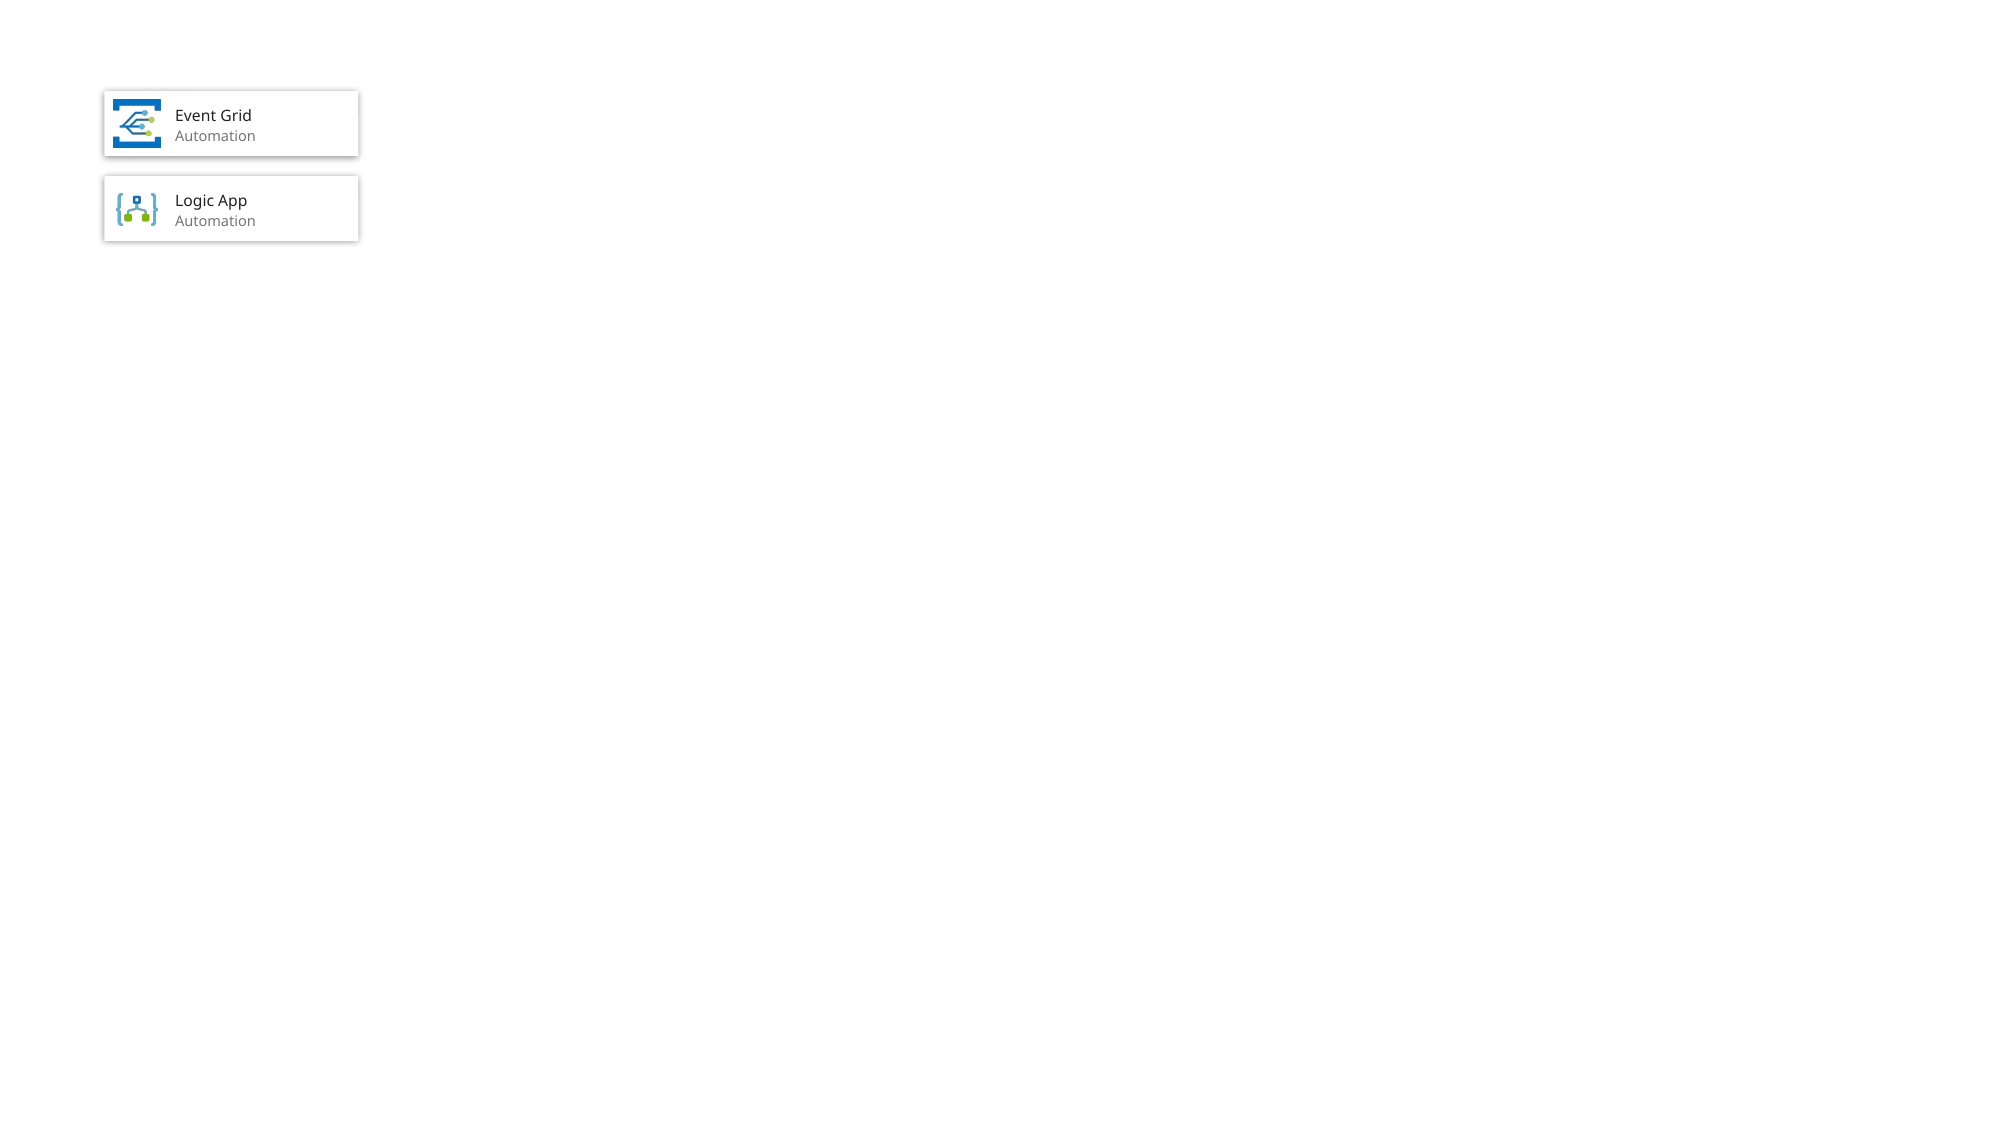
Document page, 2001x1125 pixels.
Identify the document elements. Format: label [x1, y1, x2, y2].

text_box [104, 176, 359, 242]
text_box [104, 90, 359, 156]
